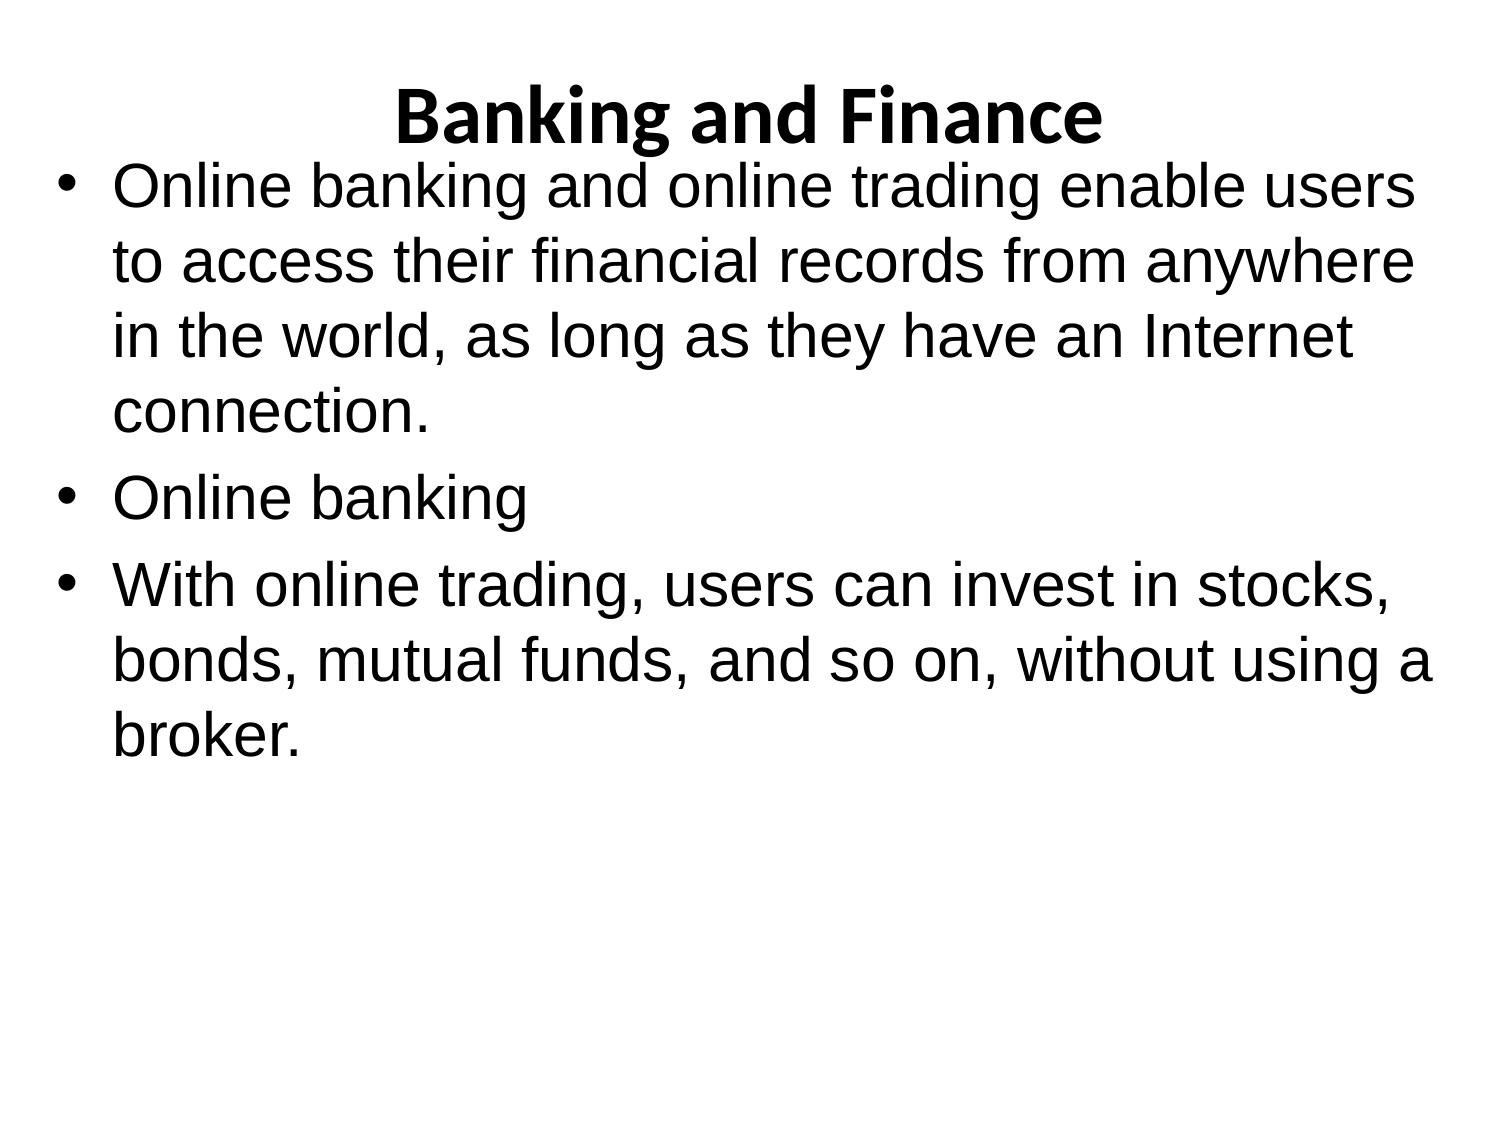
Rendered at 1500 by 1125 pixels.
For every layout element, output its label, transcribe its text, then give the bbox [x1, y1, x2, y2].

title Banking and Finance [75, 45, 1425, 137]
list Online banking and online trading enable users to access their financial records from anywhere in the world, as long as they have an Internet connection. Online banking With online trading, users can invest in stocks, bonds, mutual funds, and so on, without using a broker. [41, 137, 1459, 955]
